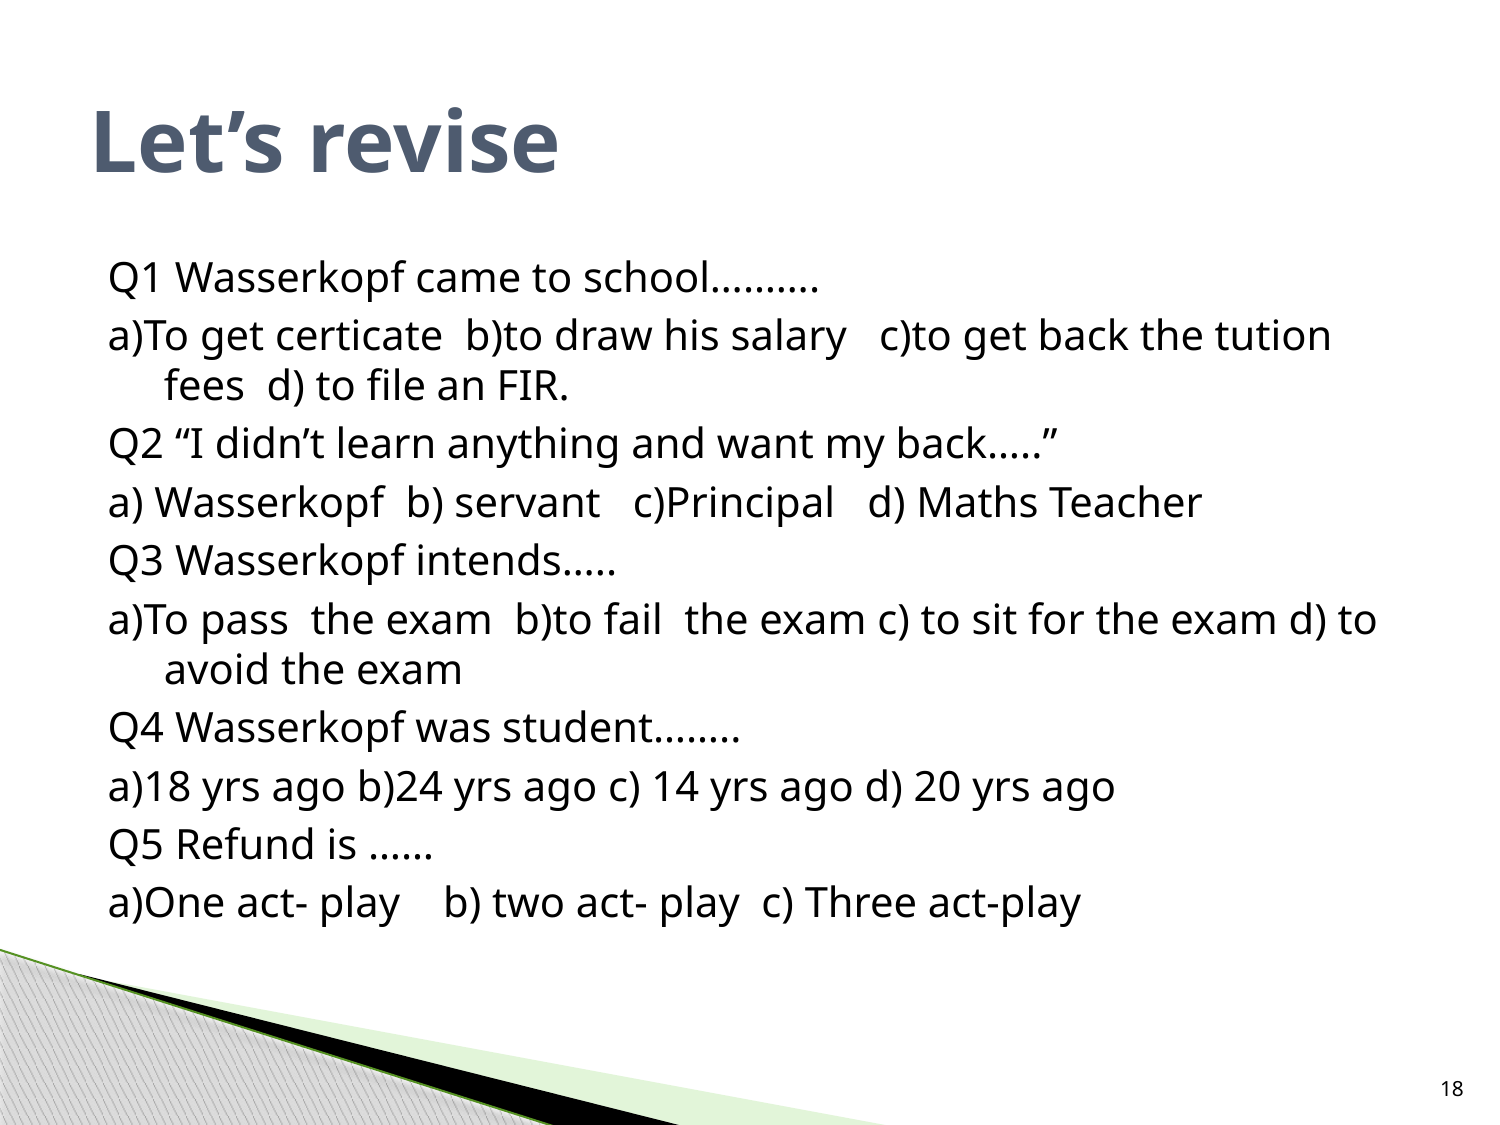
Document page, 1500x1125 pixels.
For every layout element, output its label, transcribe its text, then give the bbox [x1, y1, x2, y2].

slide_number 18 [1418, 1051, 1479, 1112]
list Q1 Wasserkopf came to school………. a)To get certicate b)to draw his salary c)to get back the tution fees d) to file an FIR. Q2 “I didn’t learn anything and want my back…..” a) Wasserkopf b) servant c)Principal d) Maths Teacher Q3 Wasserkopf intends….. a)To pass the exam b)to fail the exam c) to sit for the exam d) to avoid the exam Q4 Wasserkopf was student…….. a)18 yrs ago b)24 yrs ago c) 14 yrs ago d) 20 yrs ago Q5 Refund is …… a)One act- play b) two act- play c) Three act-play [75, 243, 1425, 986]
title Let’s revise [75, 45, 1425, 233]
